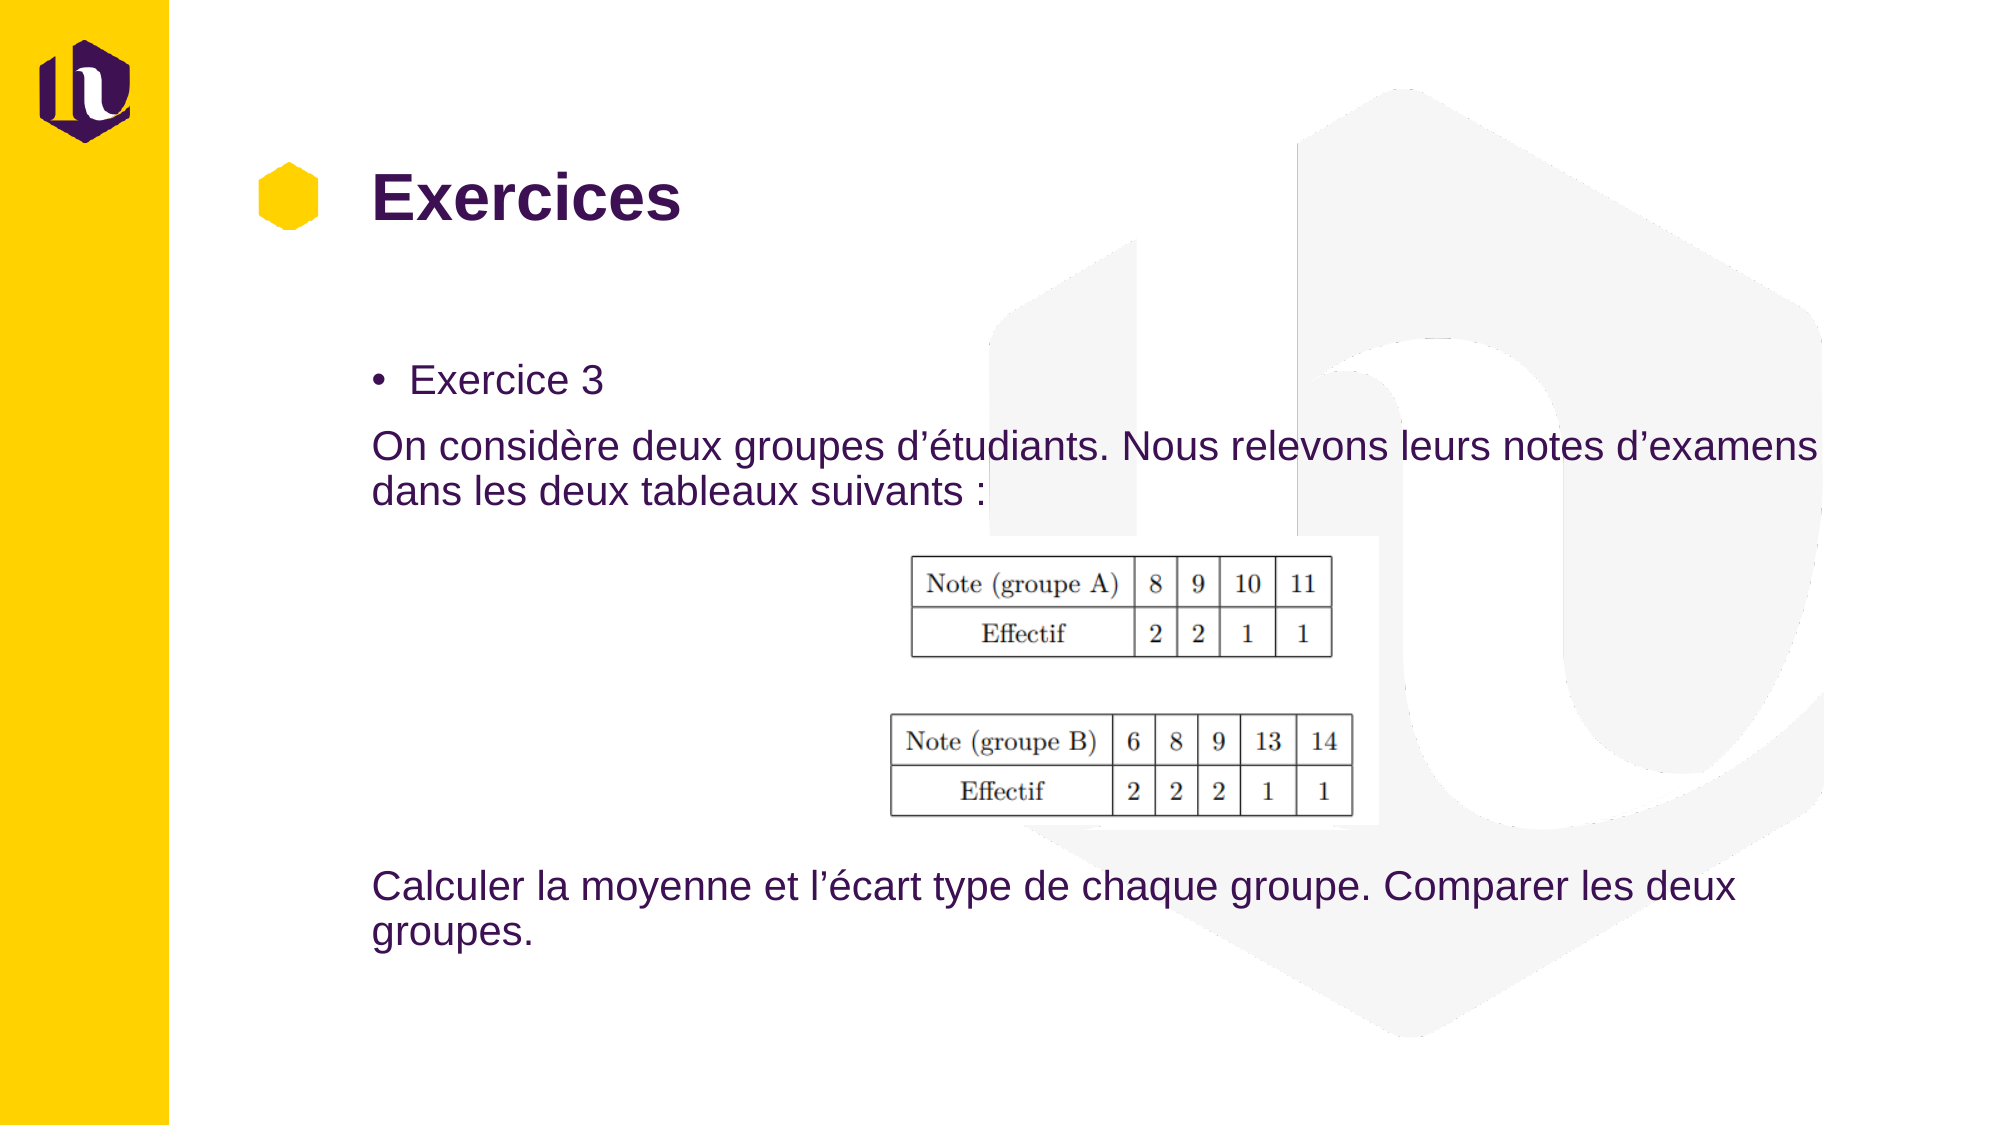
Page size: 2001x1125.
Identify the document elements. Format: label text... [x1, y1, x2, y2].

picture [864, 536, 1379, 825]
list Exercice 3 On considère deux groupes d’étudiants. Nous relevons leurs notes d’examens dans les deux tableaux suivants : Calculer la moyenne et l’écart type de chaque groupe. Comparer les deux groupes. [356, 351, 1836, 1066]
title Exercices [356, 89, 1836, 308]
